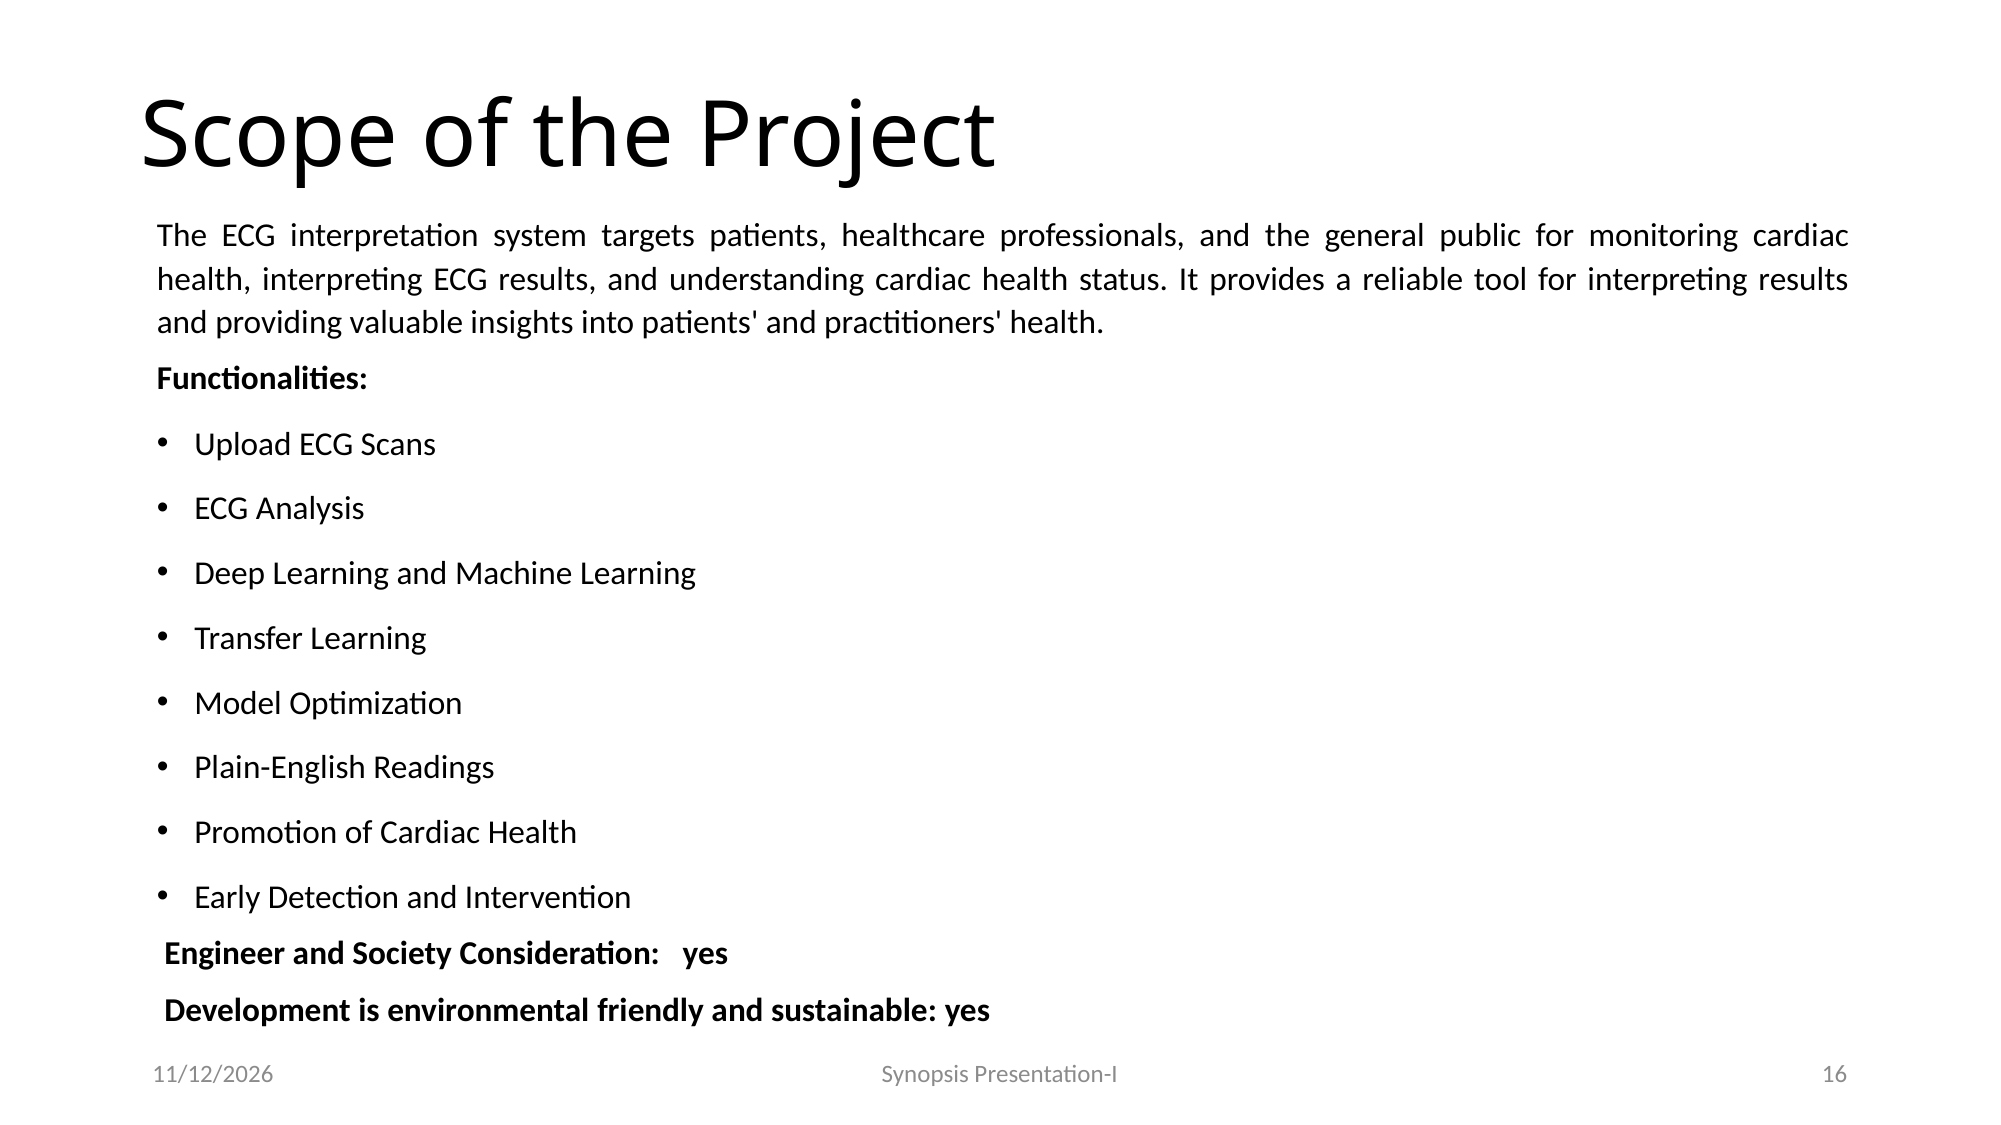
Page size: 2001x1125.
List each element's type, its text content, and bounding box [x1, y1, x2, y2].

list The ECG interpretation system targets patients, healthcare professionals, and the general public for monitoring cardiac health, interpreting ECG results, and understanding cardiac health status. It provides a reliable tool for interpreting results and providing valuable insights into patients' and practitioners' health. Functionalities: Upload ECG Scans ECG Analysis Deep Learning and Machine Learning Transfer Learning Model Optimization Plain-English Readings Promotion of Cardiac Health Early Detection and Intervention Engineer and Society Consideration: yes Development is environmental friendly and sustainable: yes [141, 201, 1867, 916]
footer Synopsis Presentation-I [662, 1042, 1338, 1103]
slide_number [137, 1042, 588, 1103]
slide_number 16 [1412, 1042, 1863, 1103]
title Scope of the Project [101, 28, 1827, 246]
